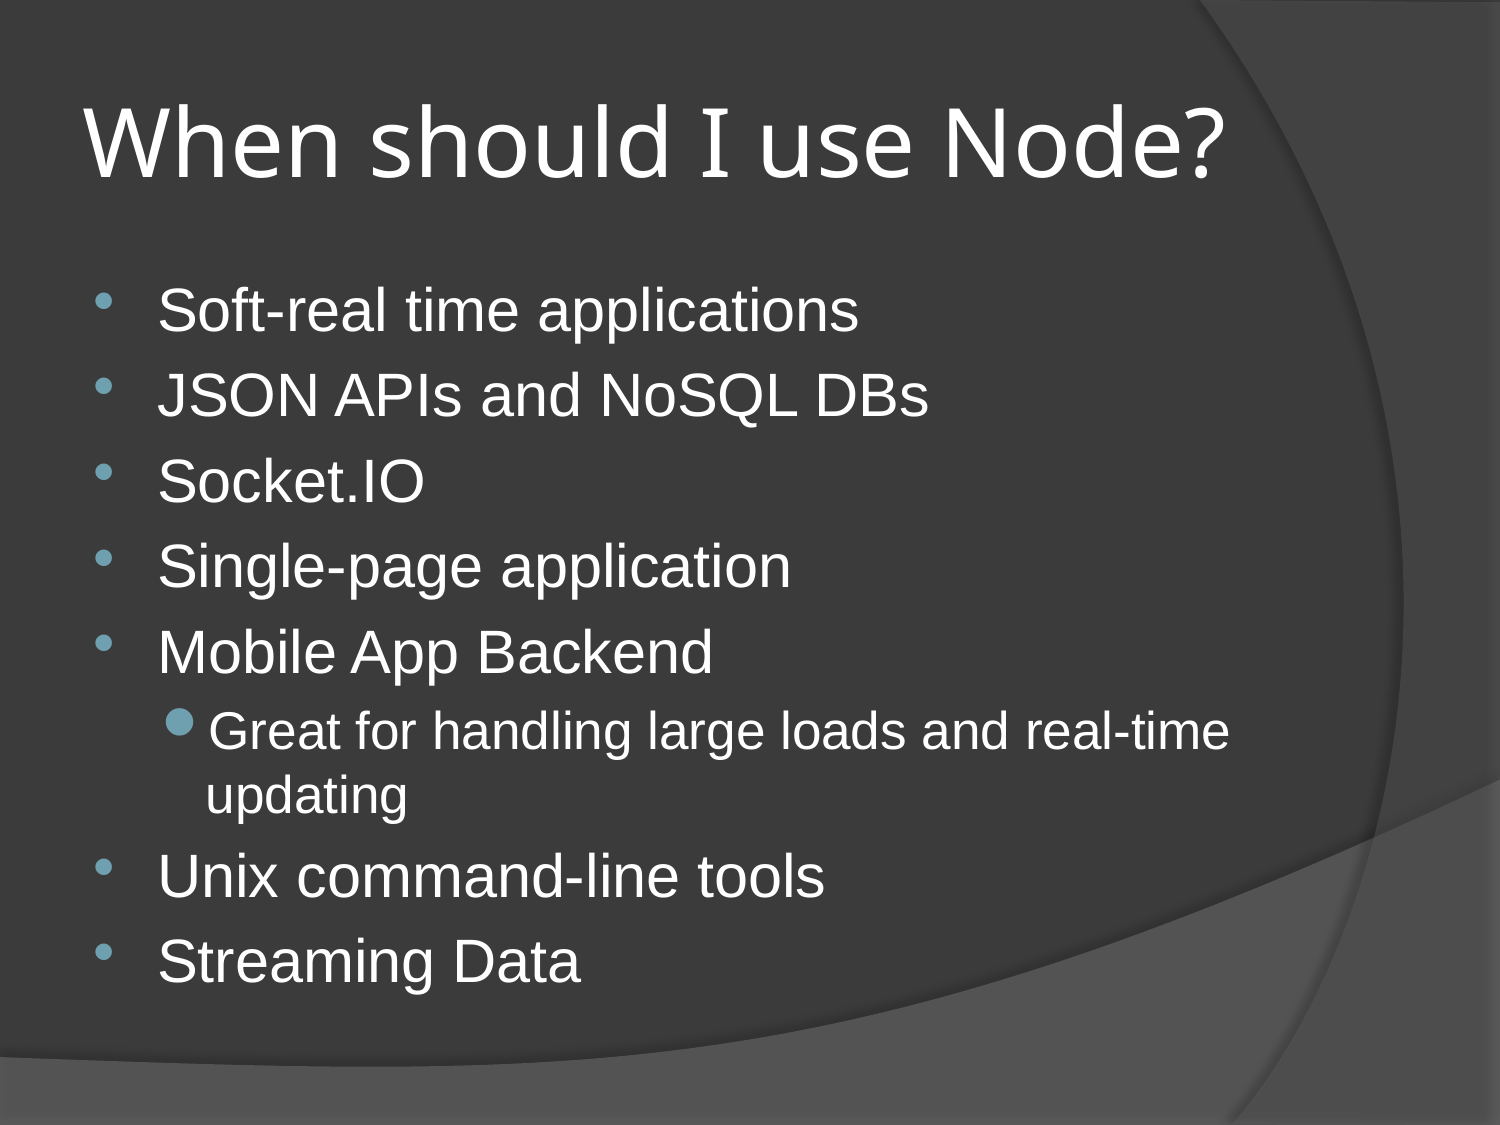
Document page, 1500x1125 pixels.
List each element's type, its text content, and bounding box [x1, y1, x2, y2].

title When should I use Node? [75, 45, 1300, 233]
list Soft-real time applications JSON APIs and NoSQL DBs Socket.IO Single-page application Mobile App Backend Great for handling large loads and real-time updating Unix command-line tools Streaming Data [75, 262, 1300, 1005]
